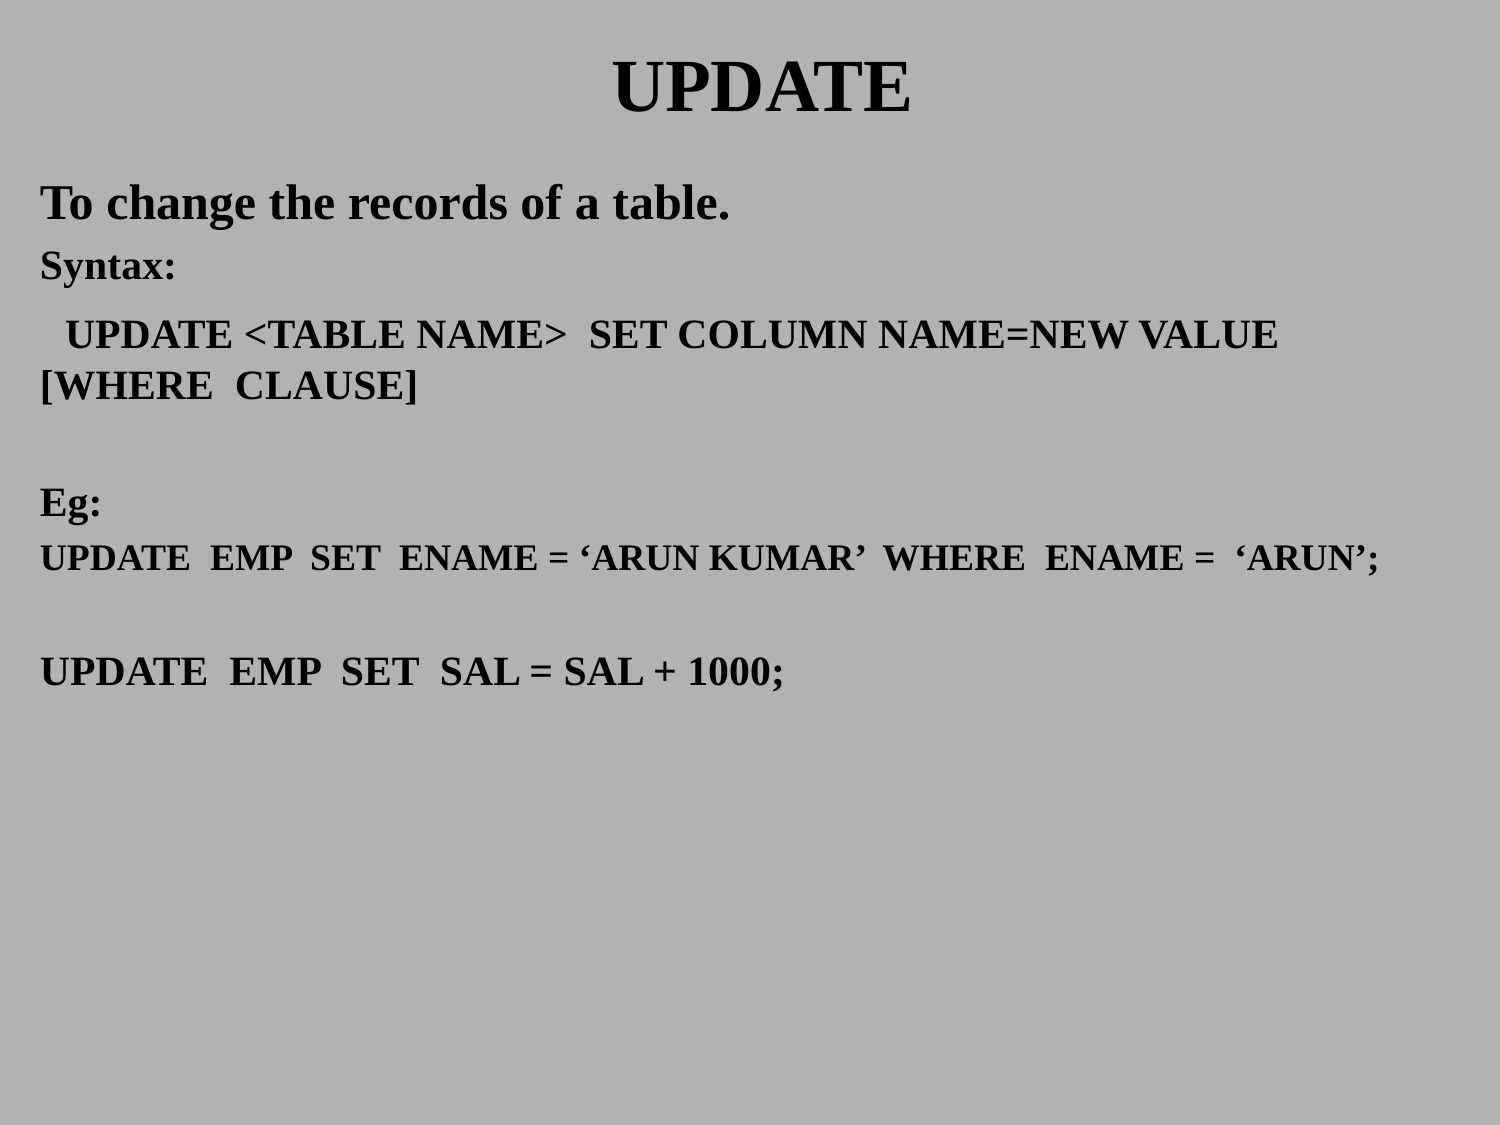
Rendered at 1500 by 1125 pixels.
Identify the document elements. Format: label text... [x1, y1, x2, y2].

title UPDATE [124, 24, 1401, 138]
subtitle To change the records of a table. Syntax: UPDATE <TABLE NAME> SET COLUMN NAME=NEW VALUE [WHERE CLAUSE] Eg: UPDATE EMP SET ENAME = ‘ARUN KUMAR’ WHERE ENAME = ‘ARUN’; UPDATE EMP SET SAL = SAL + 1000; [24, 162, 1476, 1051]
